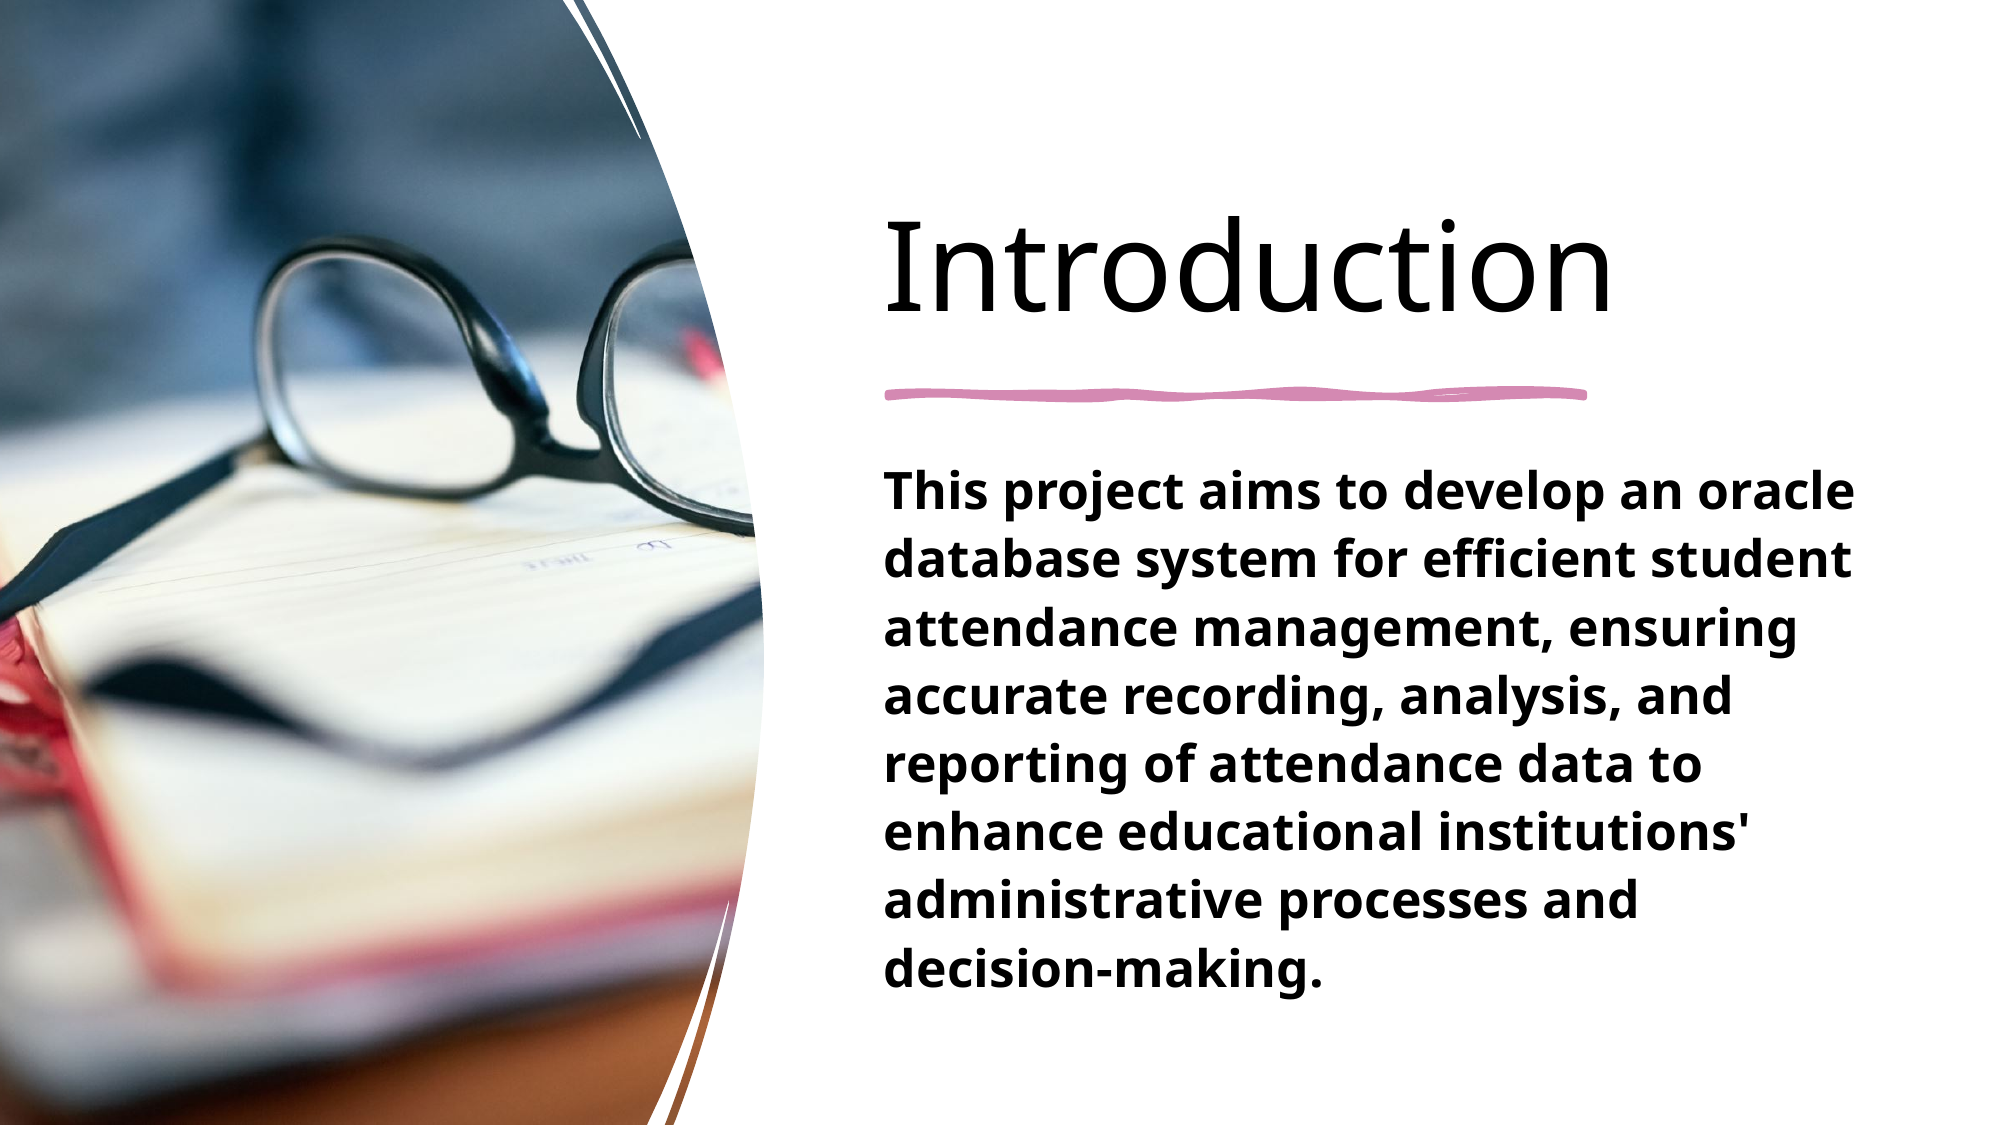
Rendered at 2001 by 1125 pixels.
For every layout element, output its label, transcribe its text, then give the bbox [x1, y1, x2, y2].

picture [0, 0, 764, 1125]
text_box [764, 0, 2000, 1125]
list This project aims to develop an oracle database system for efficient student attendance management, ensuring accurate recording, analysis, and reporting of attendance data to enhance educational institutions' administrative processes and decision-making. [869, 443, 1895, 1016]
title Introduction [869, 138, 1807, 347]
text_box [886, 388, 1586, 401]
